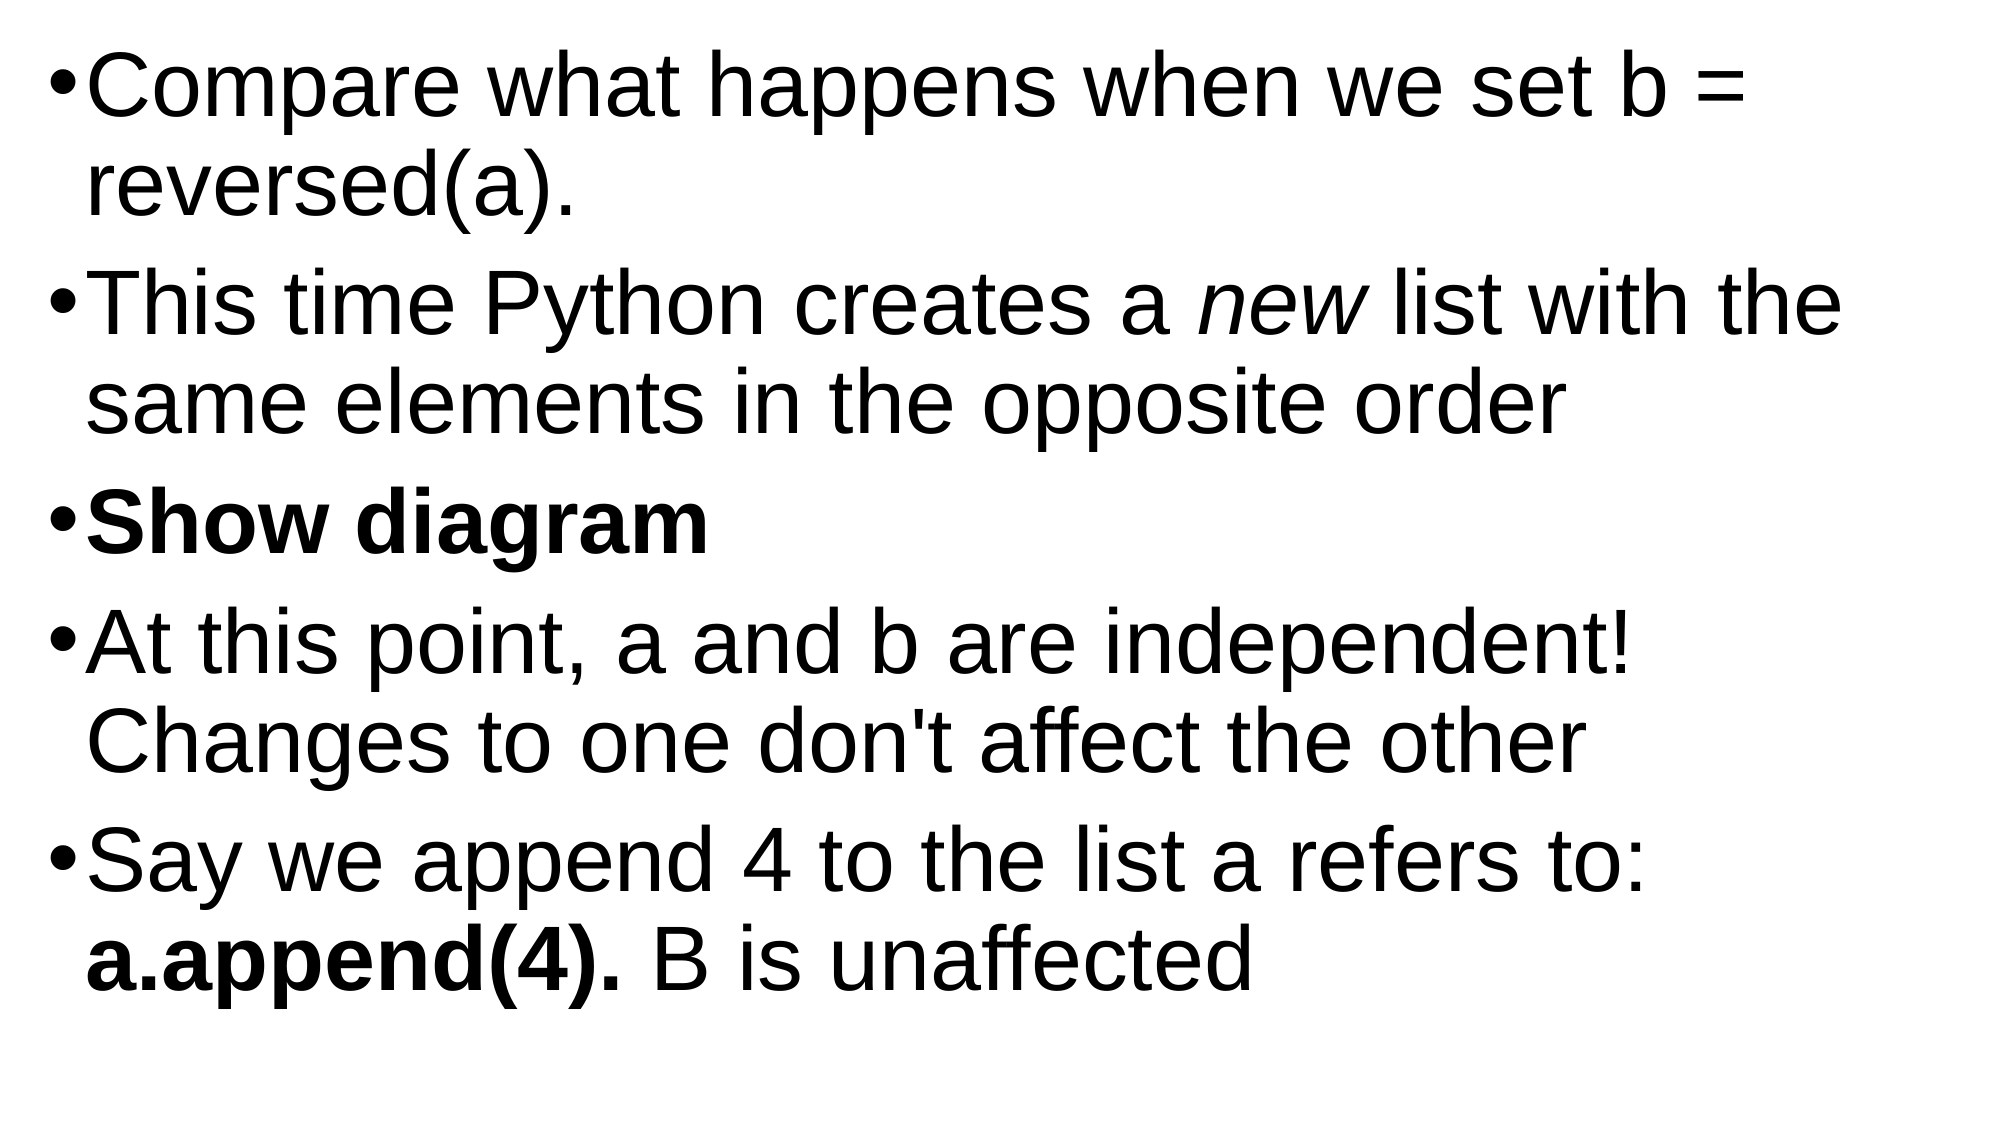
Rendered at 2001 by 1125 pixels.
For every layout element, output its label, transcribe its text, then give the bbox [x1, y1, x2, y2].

list Compare what happens when we set b = reversed(a). This time Python creates a new list with the same elements in the opposite order Show diagram At this point, a and b are independent! Changes to one don't affect the other Say we append 4 to the list a refers to: a.append(4). B is unaffected [32, 29, 1967, 1091]
